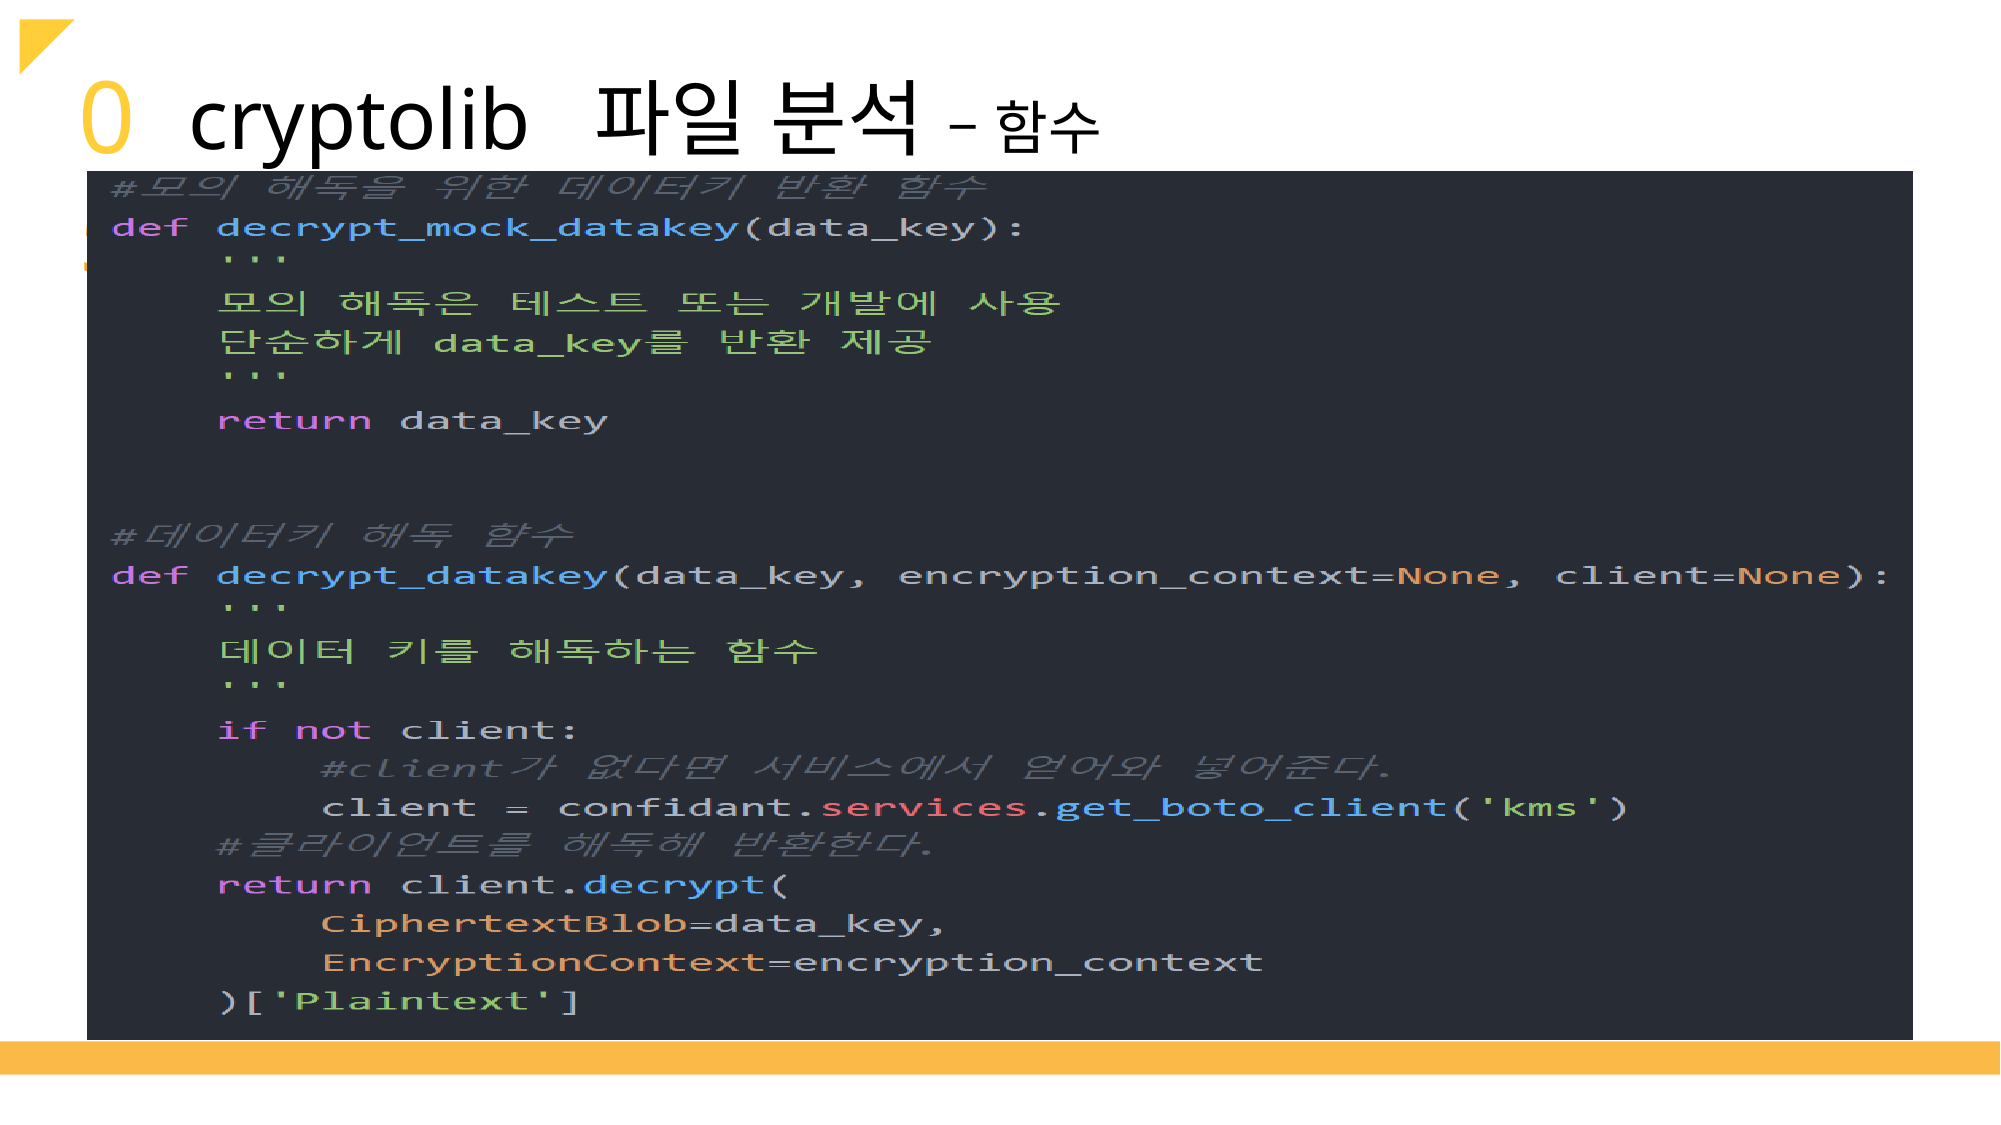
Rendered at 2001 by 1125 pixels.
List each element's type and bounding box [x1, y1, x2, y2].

text_box [63, 45, 1092, 183]
picture [87, 171, 1913, 1040]
text_box [0, 1040, 2000, 1076]
text_box [18, 18, 78, 77]
